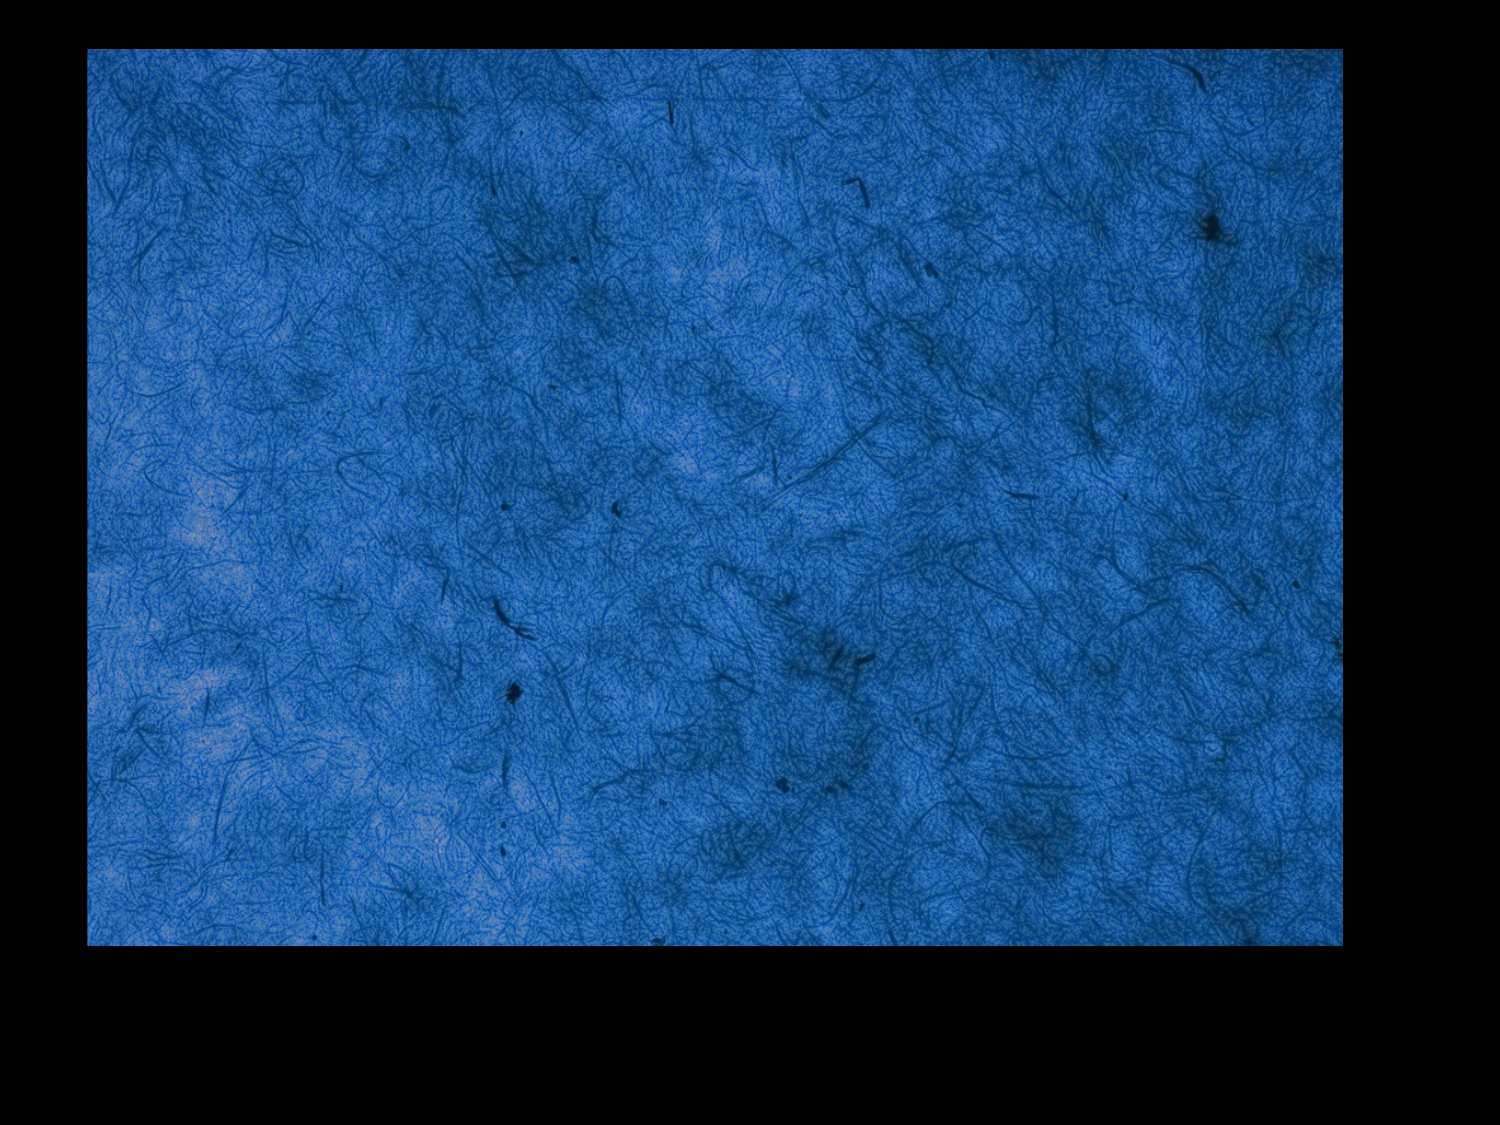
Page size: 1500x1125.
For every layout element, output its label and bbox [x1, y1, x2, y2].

text_box [85, 48, 1345, 948]
